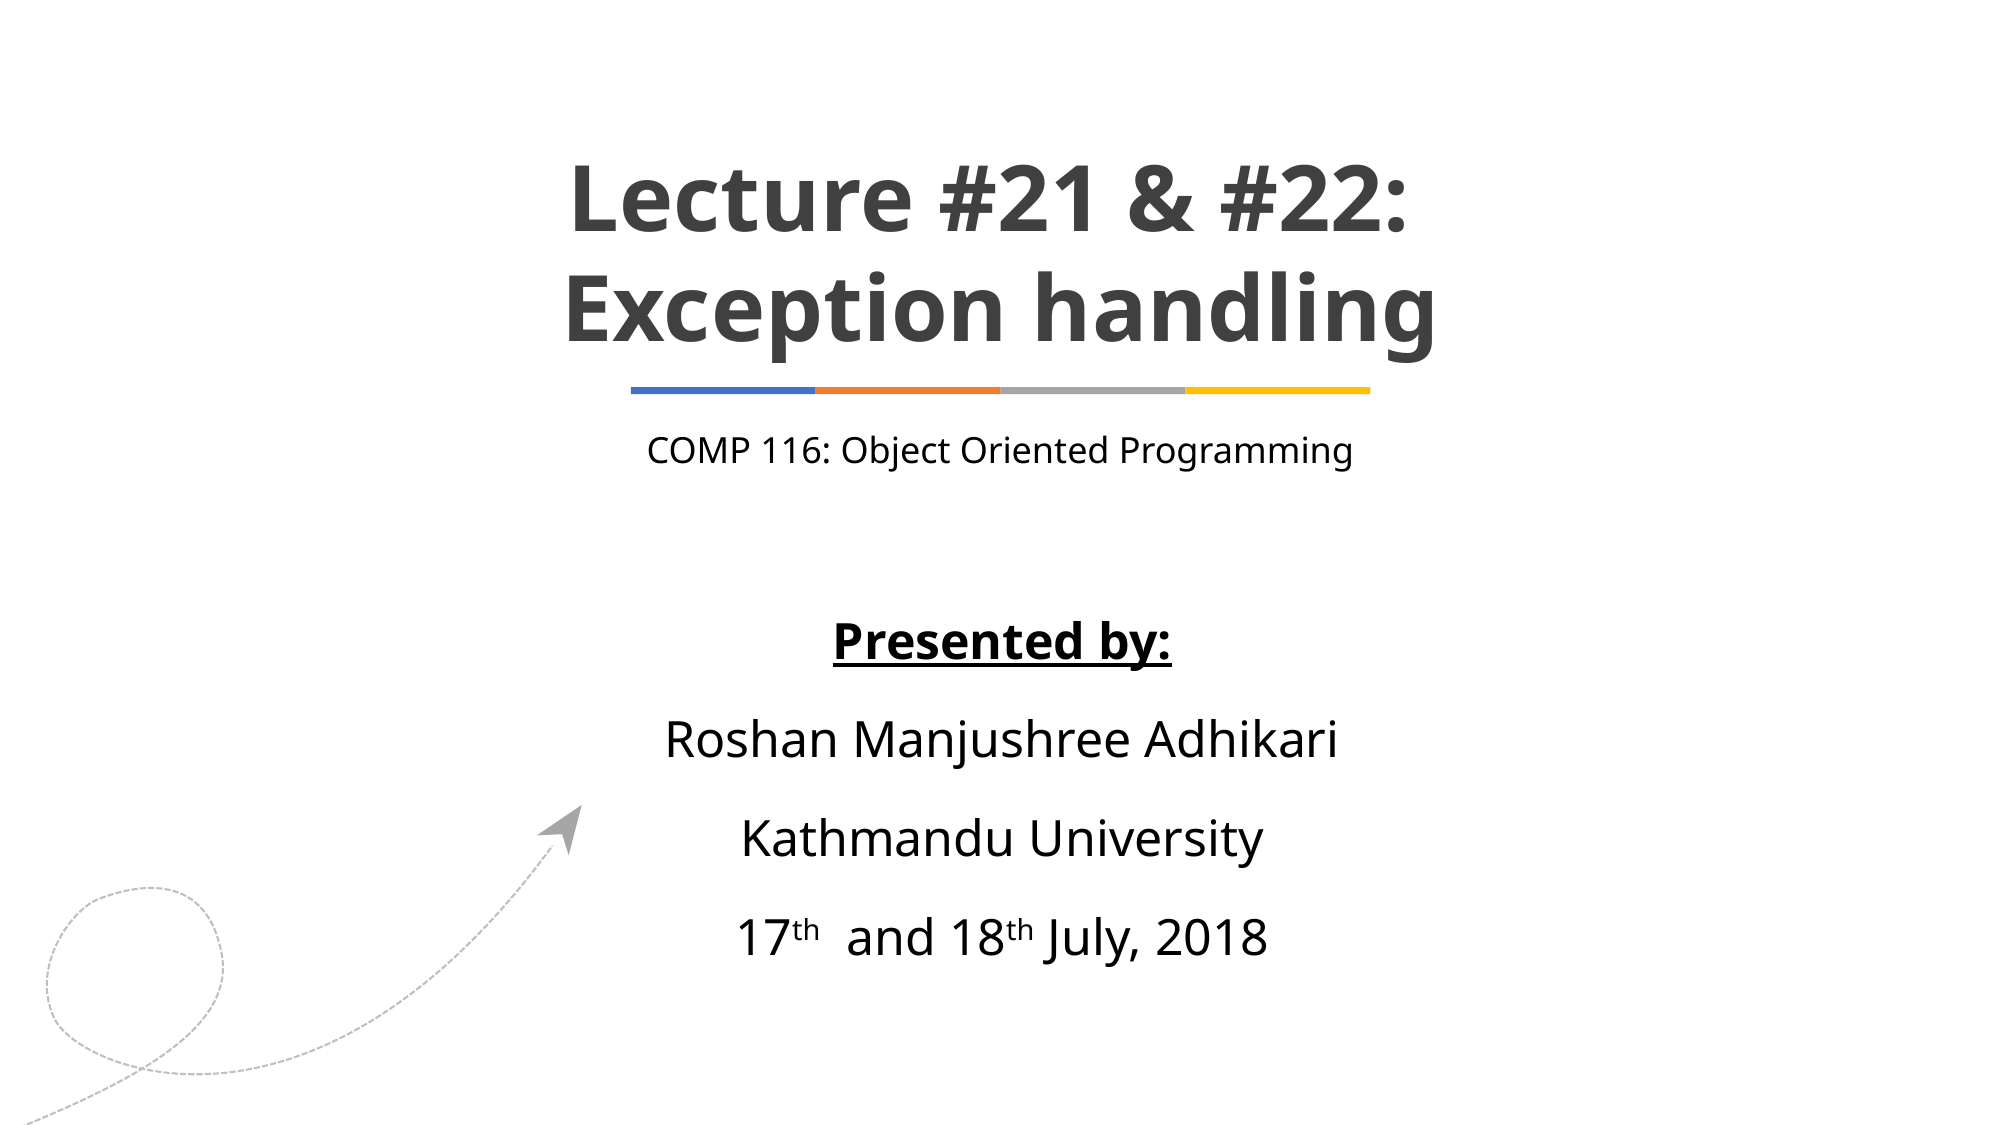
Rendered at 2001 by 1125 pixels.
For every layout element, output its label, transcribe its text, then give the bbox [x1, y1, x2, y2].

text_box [0, 800, 586, 1079]
list COMP 116: Object Oriented Programming [630, 420, 1371, 478]
list Presented by: Roshan Manjushree Adhikari Kathmandu University 17th and 18th July, 2018 [515, 591, 1489, 1010]
list Lecture #21 & #22: Exception handling [90, 147, 1912, 353]
